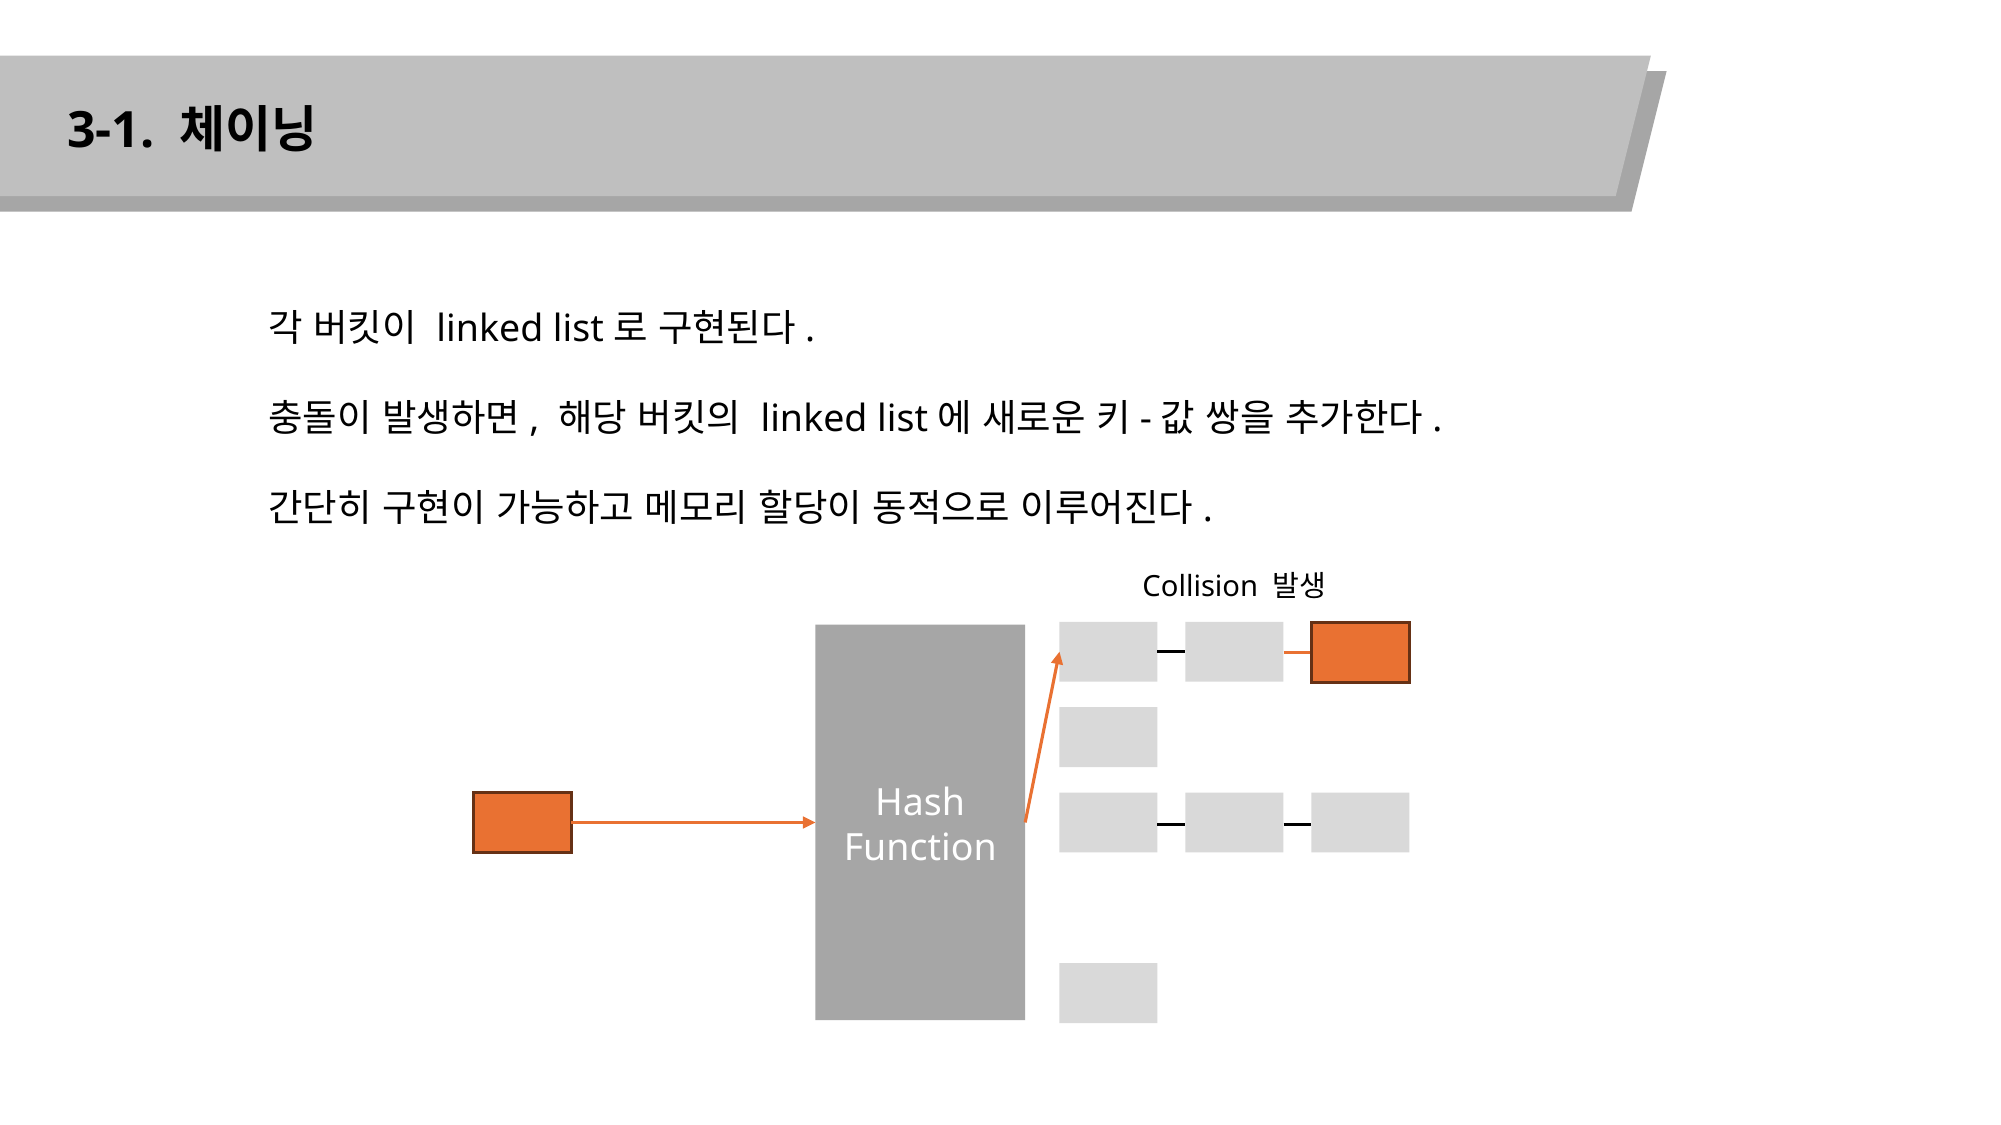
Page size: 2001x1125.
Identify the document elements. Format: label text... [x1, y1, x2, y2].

text_box [1058, 962, 1159, 1025]
text_box [1184, 791, 1285, 854]
text_box Collision 발생 [1127, 559, 1342, 610]
text_box [1060, 706, 1159, 769]
text_box [1184, 620, 1285, 683]
text_box 각 버킷이 linked list로 구현된다. 충돌이 발생하면, 해당 버킷의 linked list에 새로운 키-값 쌍을 추가한다. 간단히 구현이 가능하고 메모리 할당이 동적으로 이루어진다. [253, 296, 1458, 537]
text_box Hash Function [814, 623, 1027, 1022]
text_box [1058, 620, 1159, 683]
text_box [0, 54, 1668, 213]
text_box [472, 791, 573, 854]
text_box [1310, 621, 1411, 684]
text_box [1024, 651, 1060, 823]
text_box [1310, 791, 1411, 854]
text_box [1058, 791, 1159, 854]
